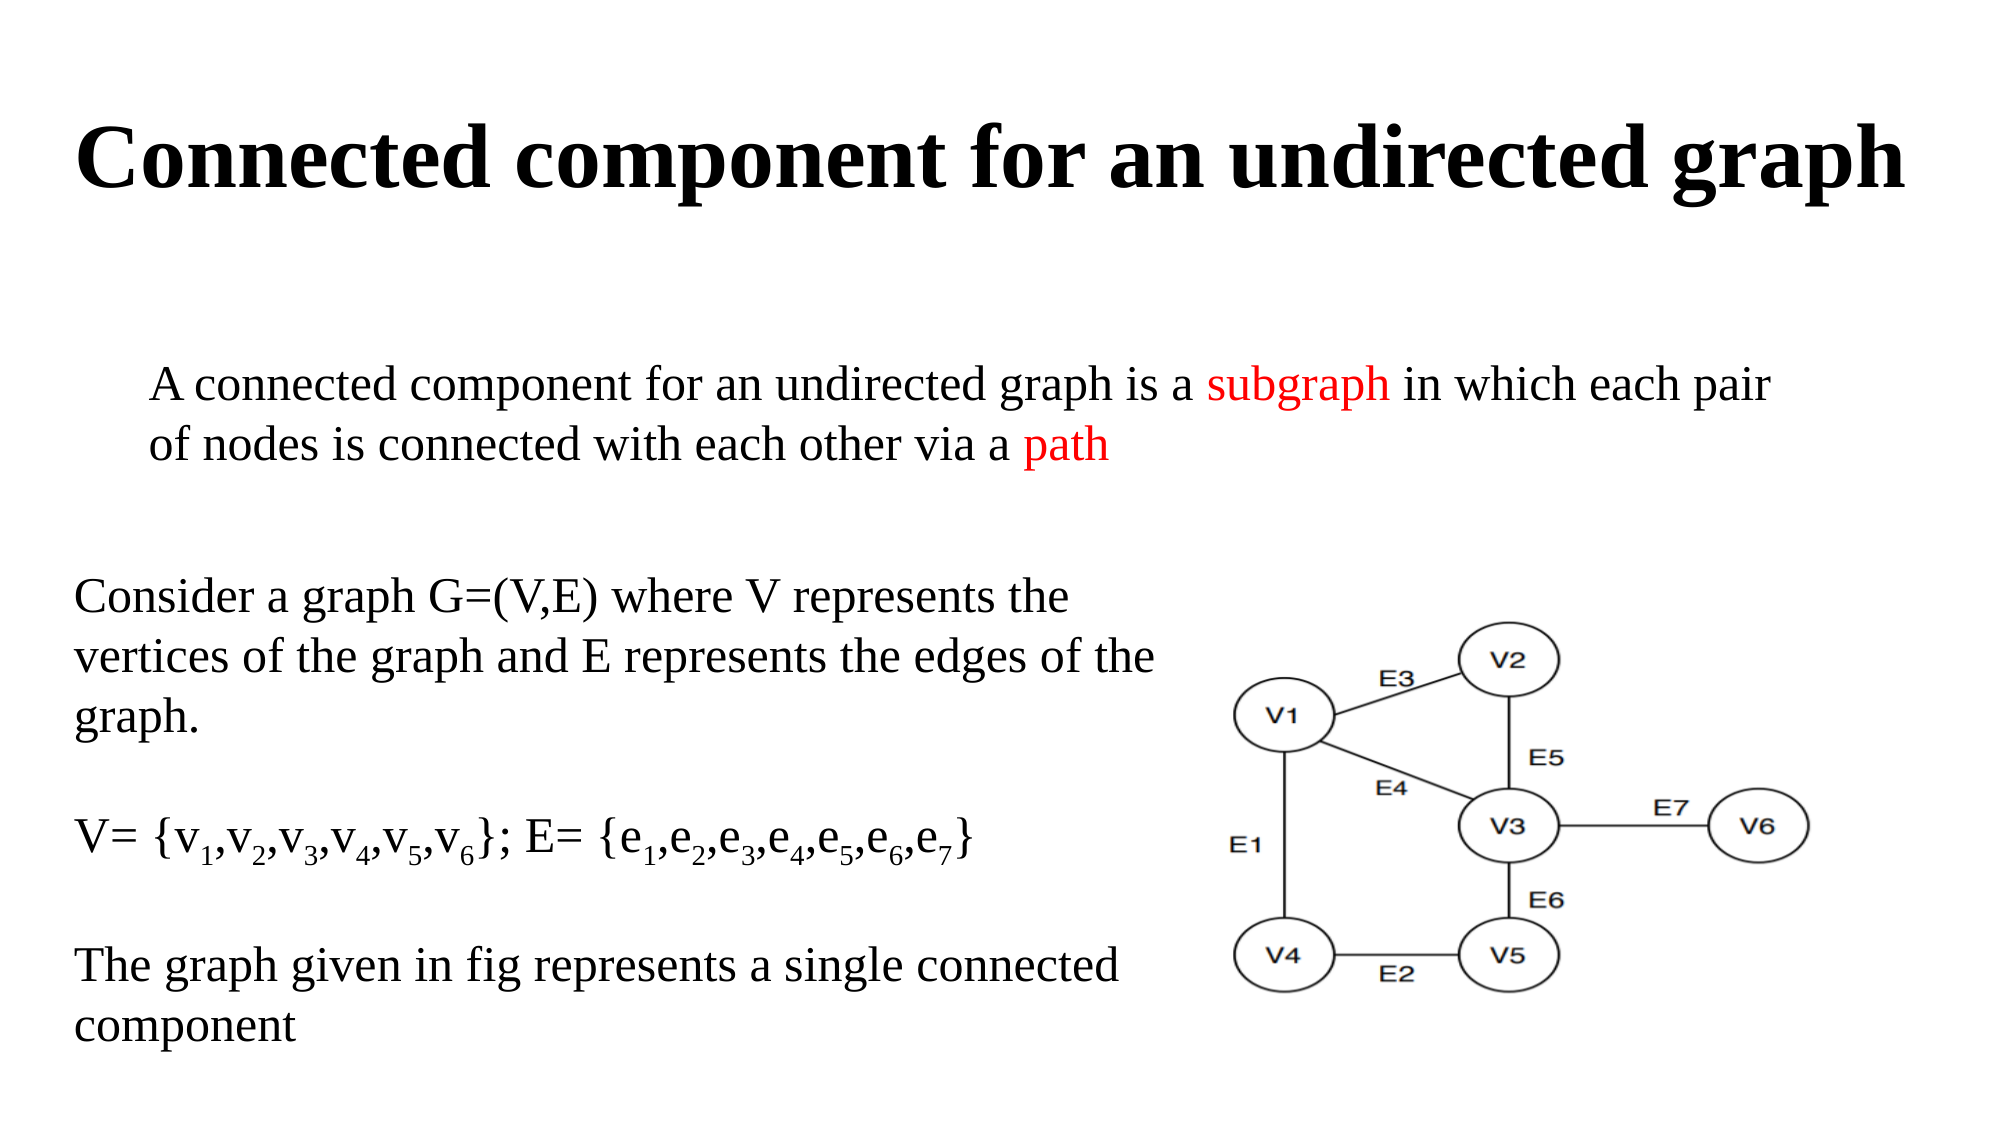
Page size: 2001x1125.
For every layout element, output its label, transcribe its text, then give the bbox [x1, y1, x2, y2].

text_box A connected component for an undirected graph is a subgraph in which each pair of nodes is connected with each other via a path [133, 342, 1803, 478]
text_box Consider a graph G=(V,E) where V represents the vertices of the graph and E represents the edges of the graph. V= {v1,v2,v3,v4,v5,v6}; E= {e1,e2,e3,e4,e5,e6,e7} The graph given in fig represents a single connected component [59, 555, 1206, 1059]
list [1178, 595, 1824, 1011]
title Connected component for an undirected graph [59, 49, 1940, 267]
